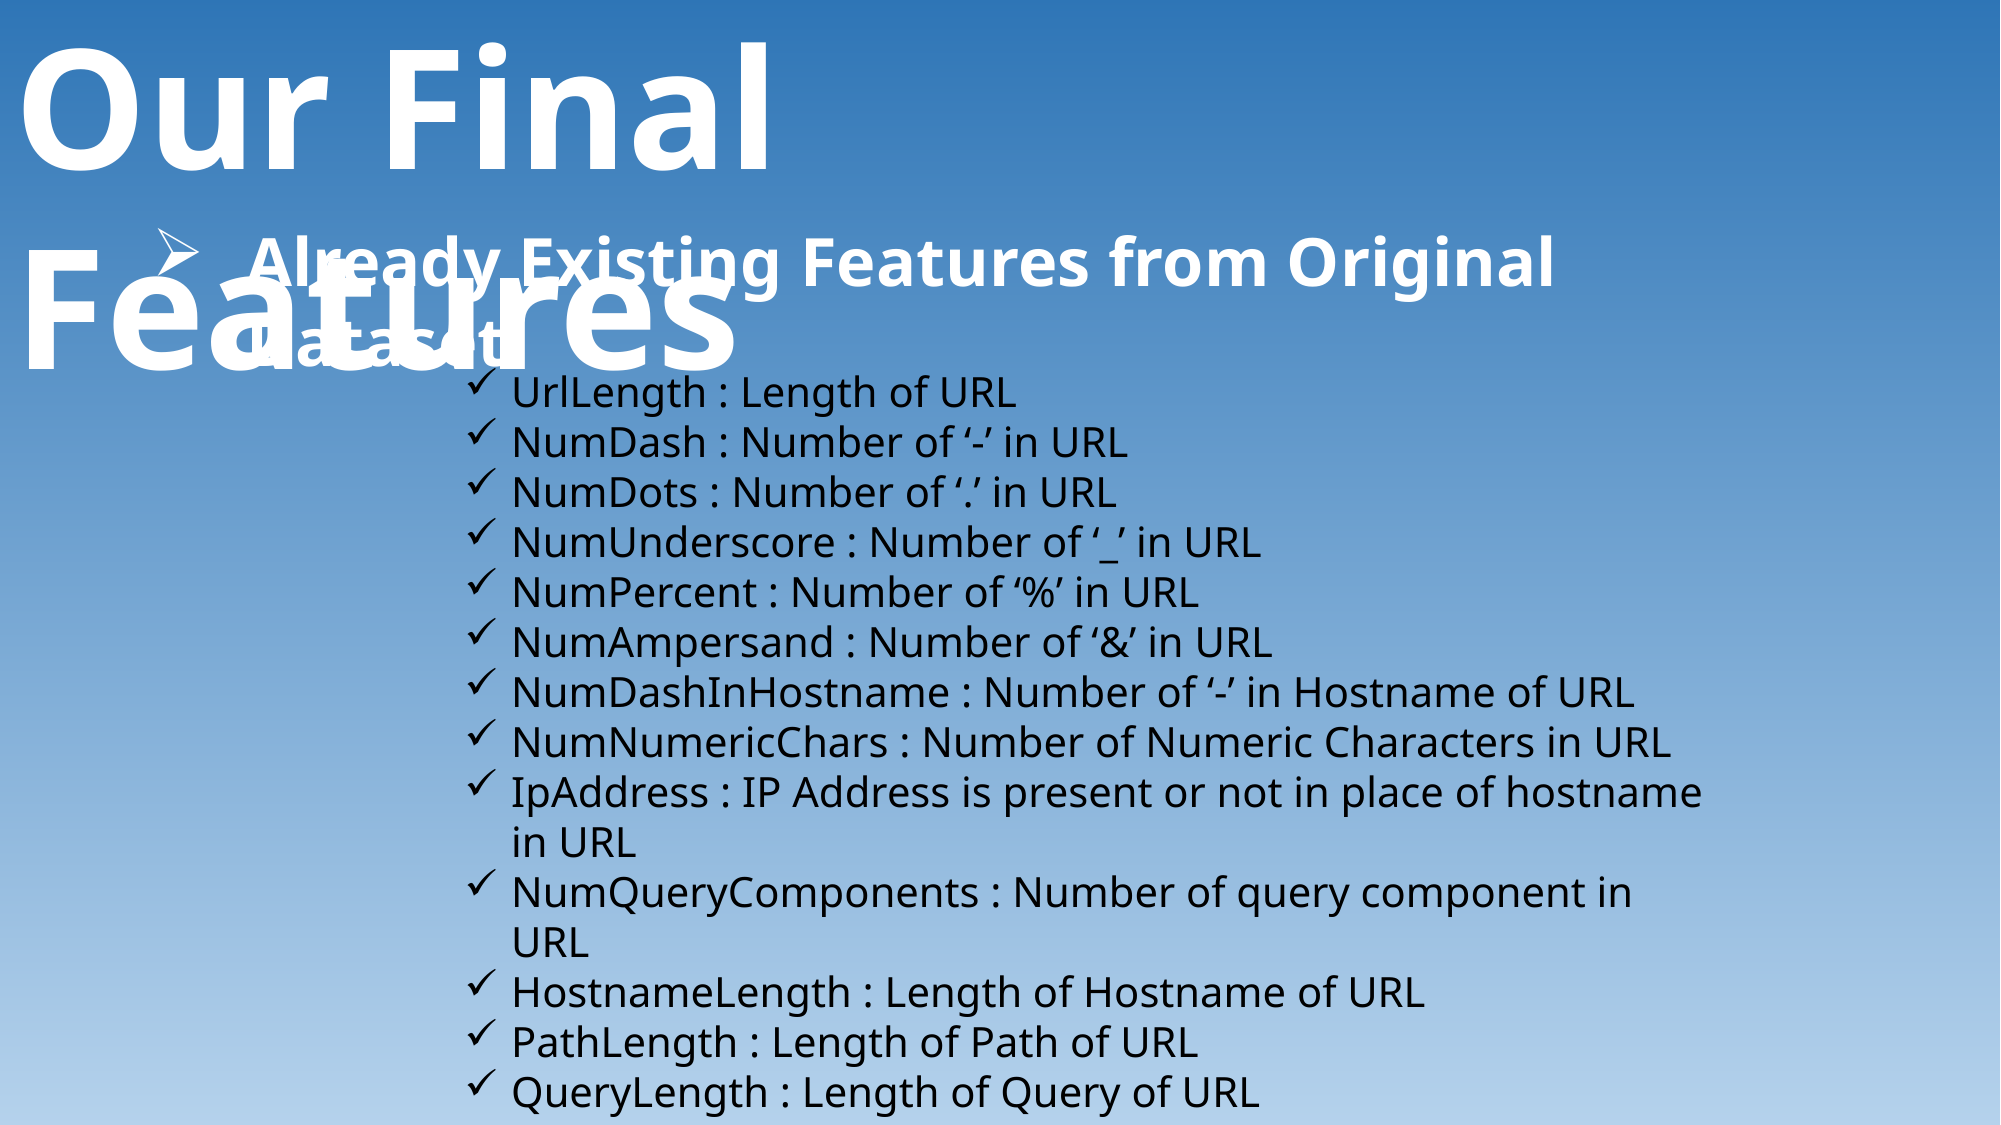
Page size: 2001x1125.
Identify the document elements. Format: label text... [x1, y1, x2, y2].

text_box UrlLength : Length of URL NumDash : Number of ‘-’ in URL NumDots : Number of ‘.’ in URL NumUnderscore : Number of ‘_’ in URL NumPercent : Number of ‘%’ in URL NumAmpersand : Number of ‘&’ in URL NumDashInHostname : Number of ‘-’ in Hostname of URL NumNumericChars : Number of Numeric Characters in URL IpAddress : IP Address is present or not in place of hostname in URL NumQueryComponents : Number of query component in URL HostnameLength : Length of Hostname of URL PathLength : Length of Path of URL QueryLength : Length of Query of URL [449, 388, 1727, 1124]
text_box Already Existing Features from Original Dataset: [137, 212, 1727, 388]
text_box Our Final Features [0, 0, 1273, 411]
